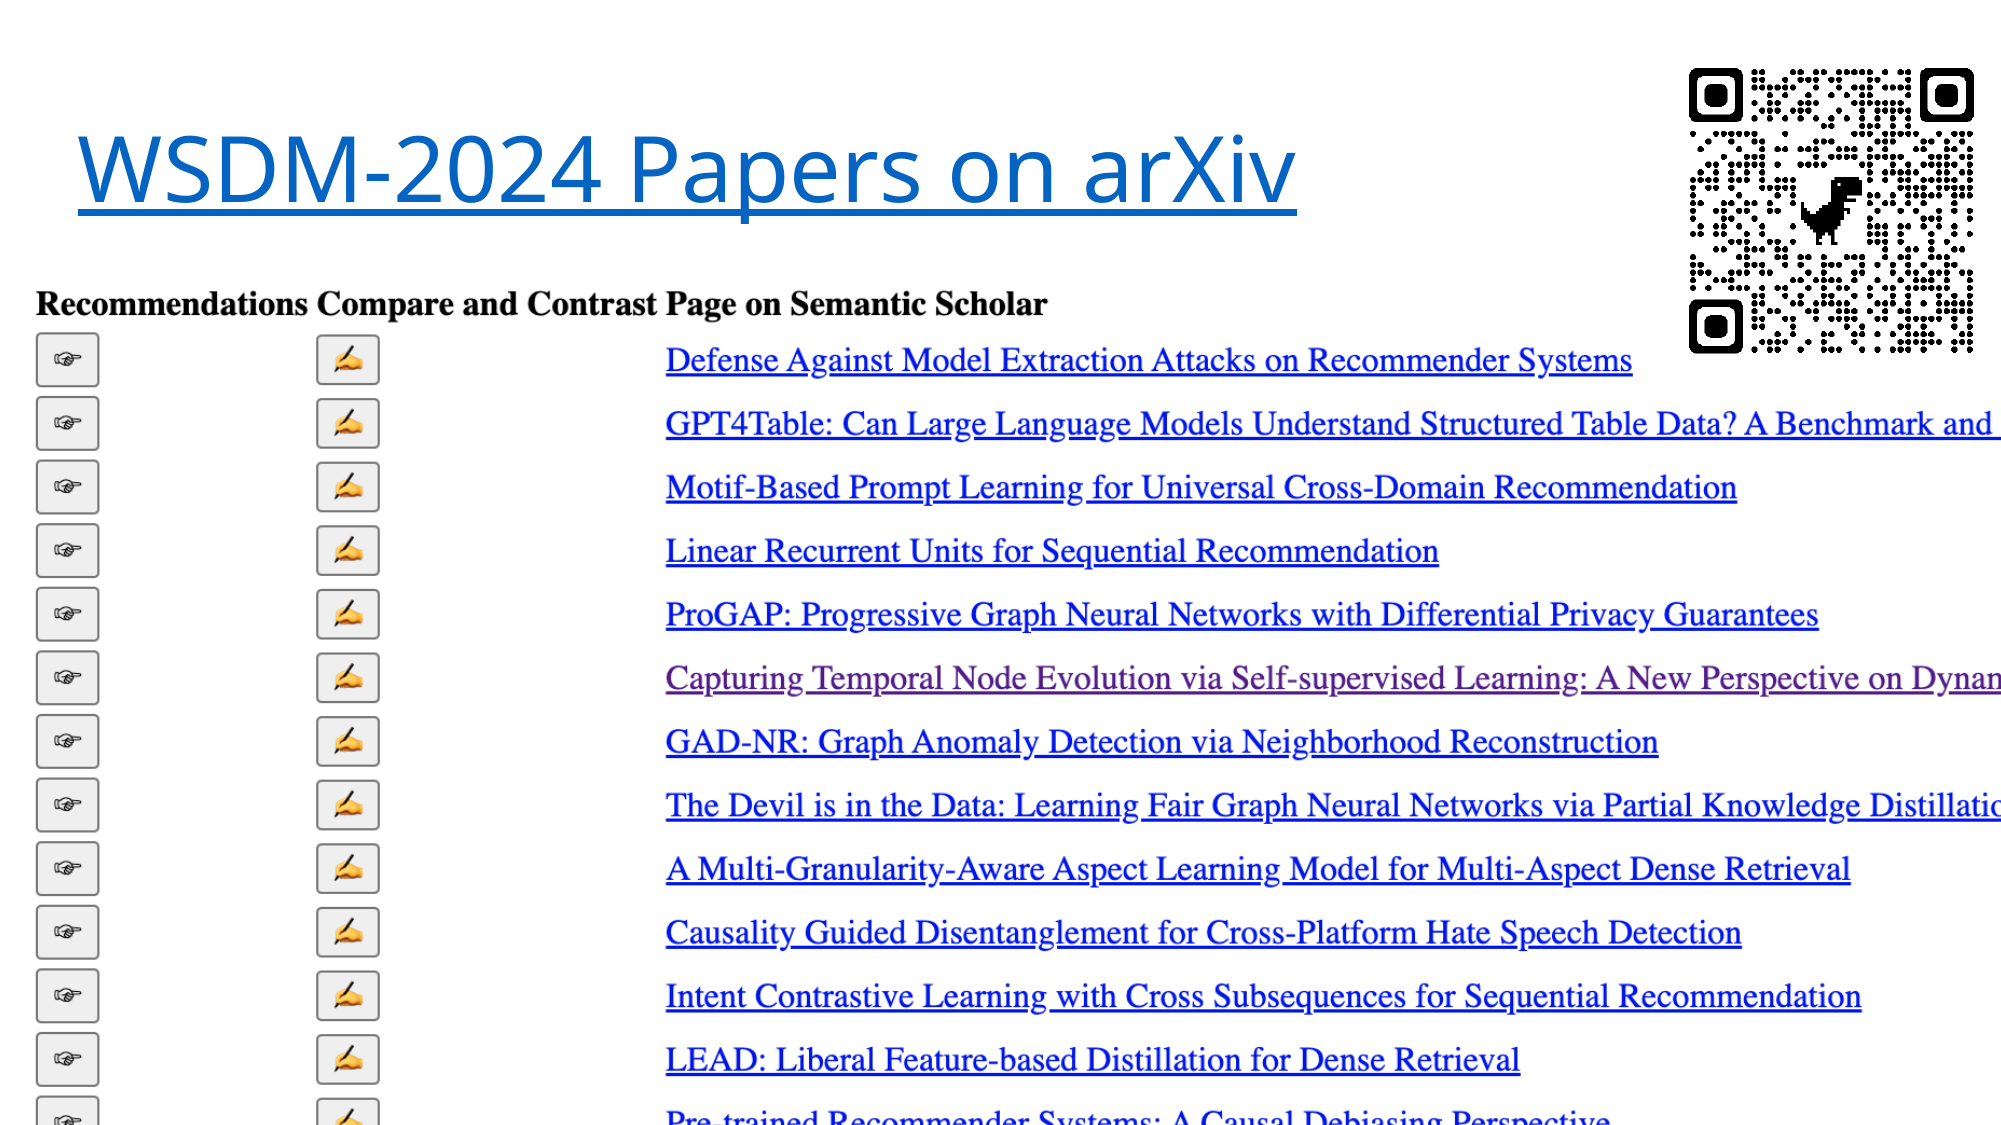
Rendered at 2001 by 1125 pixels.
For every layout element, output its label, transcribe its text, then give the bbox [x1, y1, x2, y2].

title WSDM-2024 Papers on arXiv [62, 59, 1637, 277]
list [24, 277, 2000, 1125]
picture [1657, 37, 2001, 1125]
